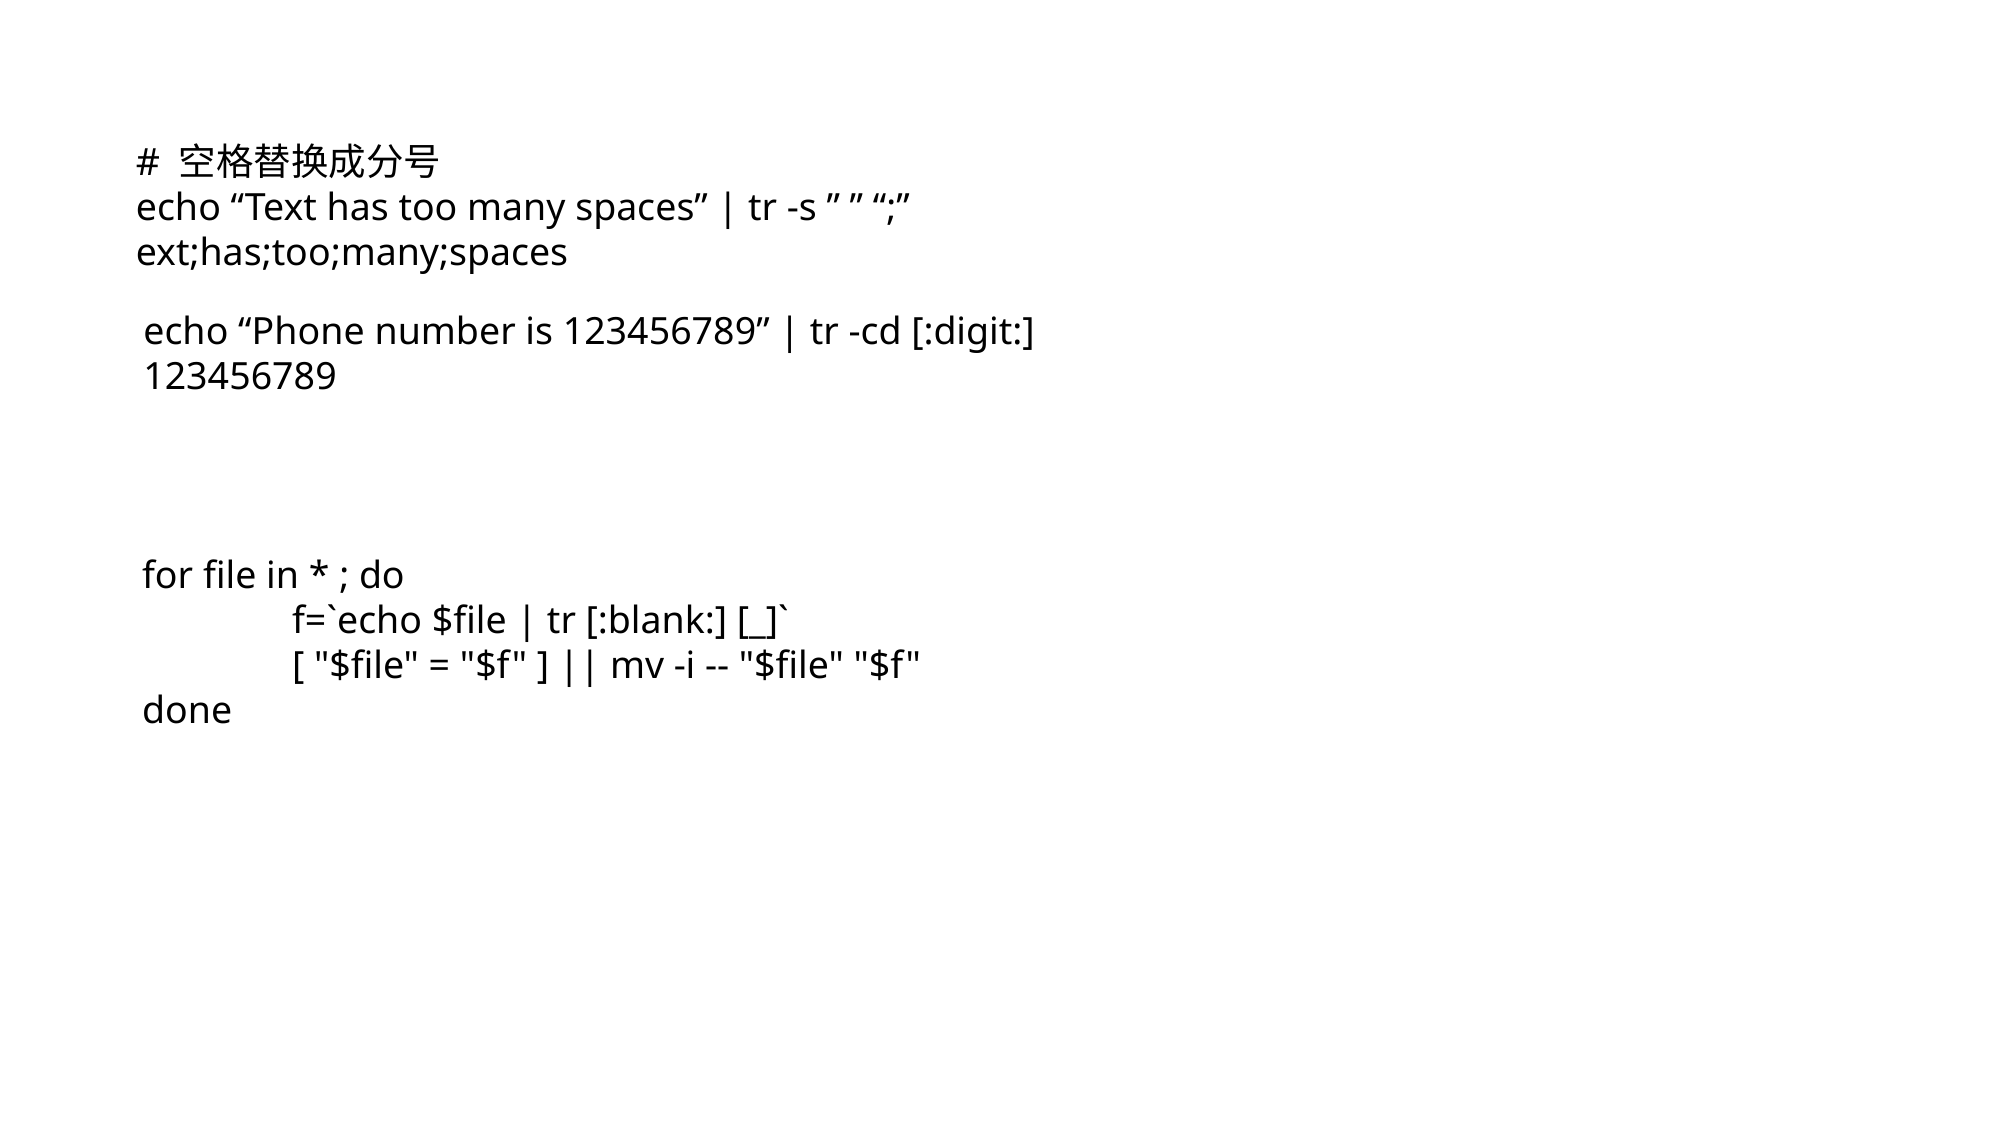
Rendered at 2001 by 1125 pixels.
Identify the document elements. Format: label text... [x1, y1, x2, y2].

text_box echo “Phone number is 123456789” | tr -cd [:digit:] 123456789 [128, 299, 1051, 405]
text_box for file in * ; do f=`echo $file | tr [:blank:] [_]` [ "$file" = "$f" ] || mv -i -- "$file" "$f" done [127, 544, 1853, 739]
text_box # 空格替换成分号 echo “Text has too many spaces” | tr -s ” ” “;” ext;has;too;many;spaces [121, 130, 926, 281]
